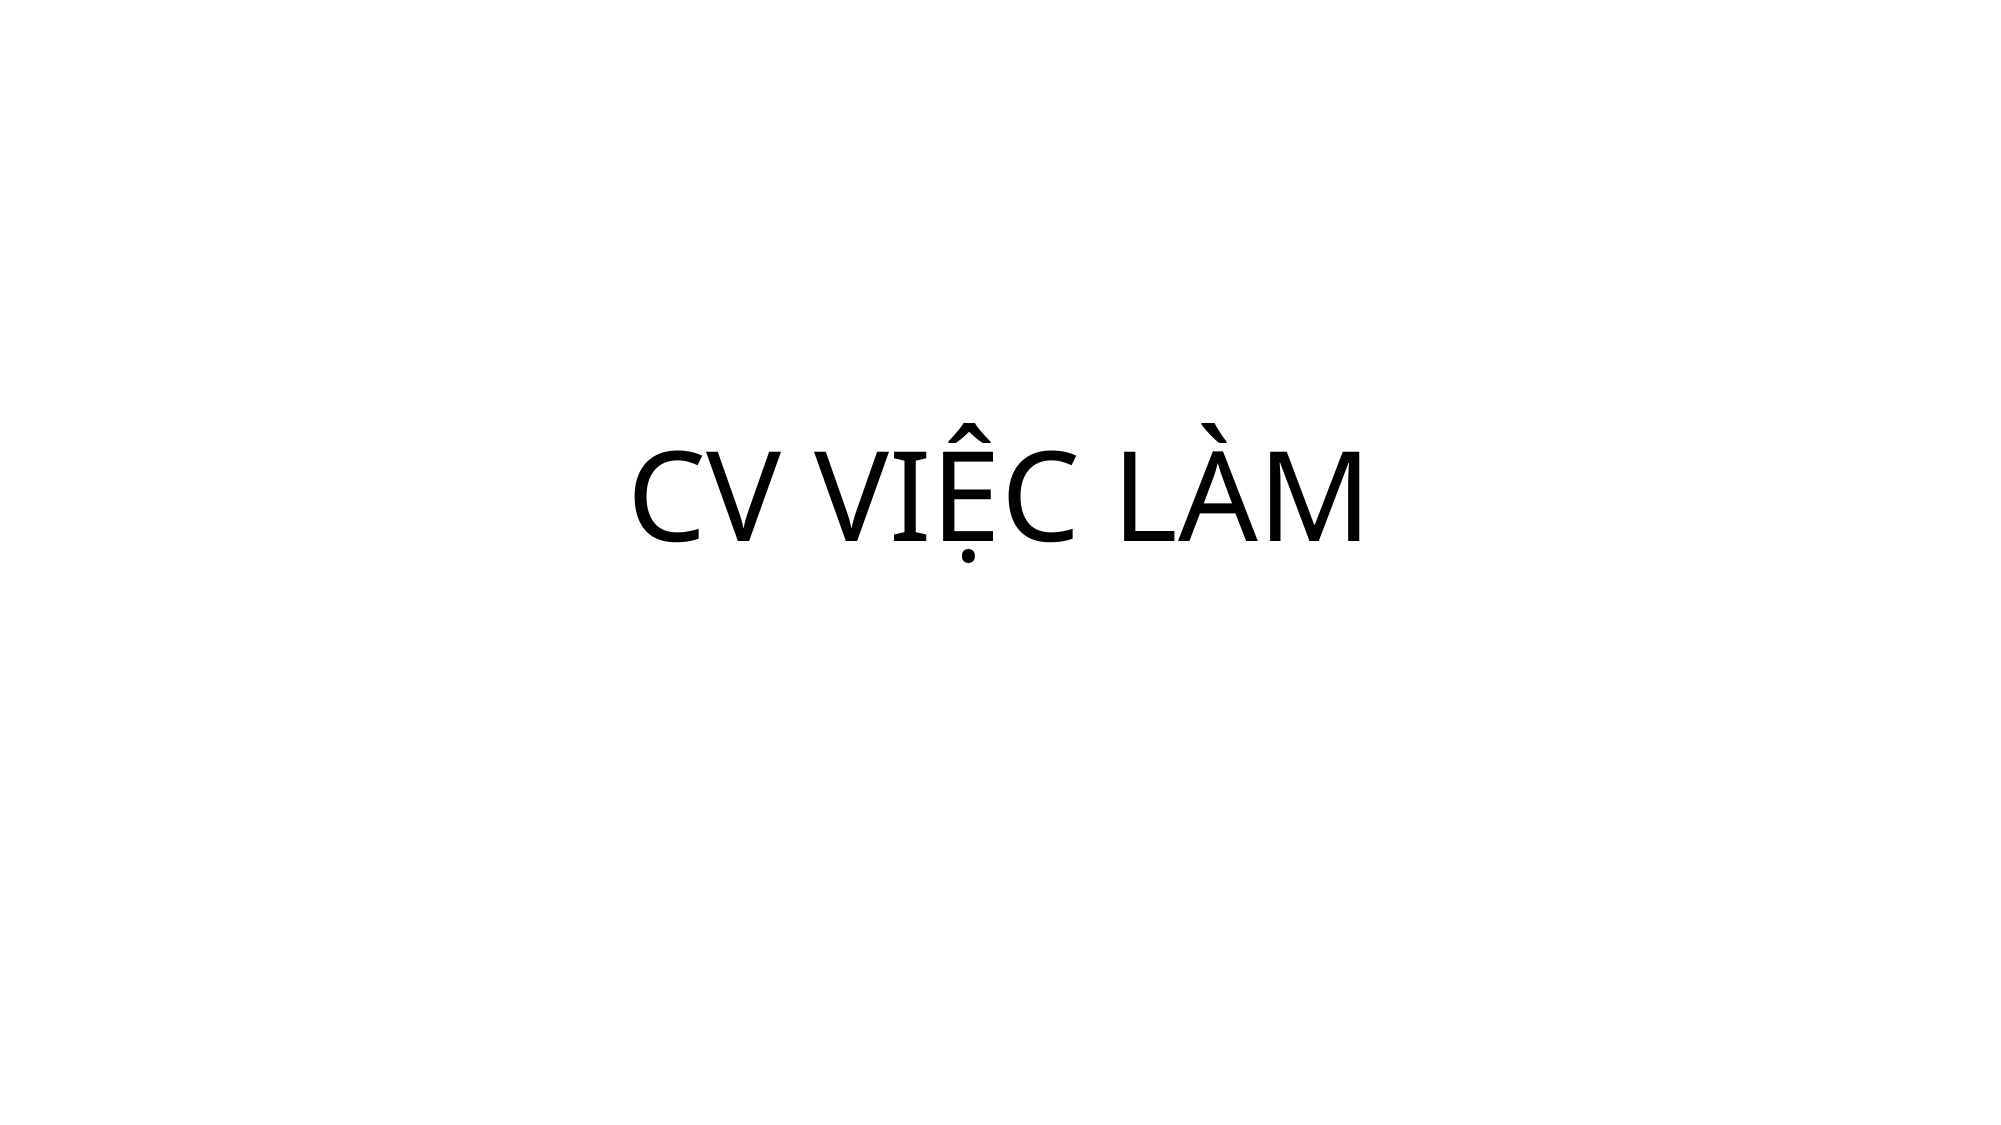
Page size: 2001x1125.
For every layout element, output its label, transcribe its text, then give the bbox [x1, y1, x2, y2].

title CV VIỆC LÀM [249, 184, 1750, 576]
